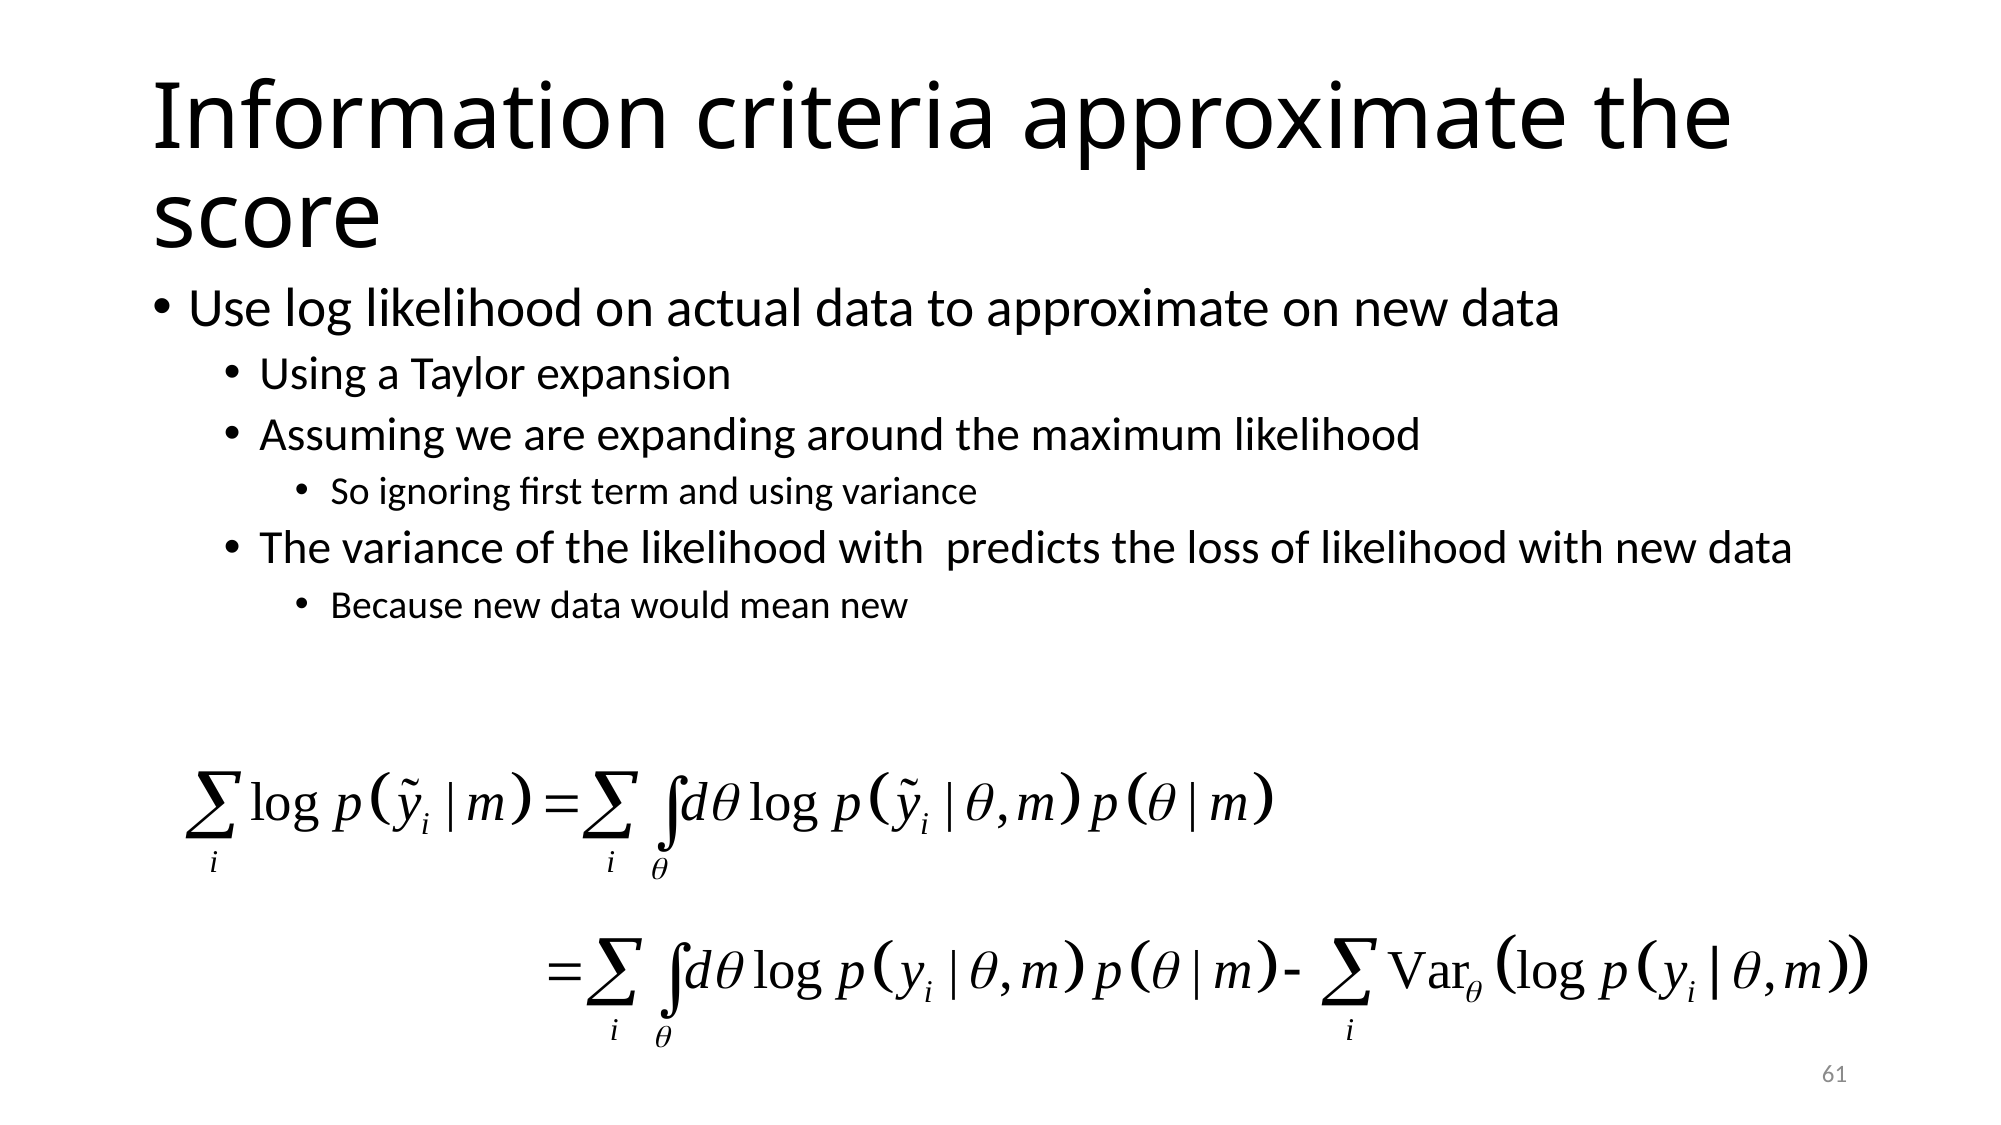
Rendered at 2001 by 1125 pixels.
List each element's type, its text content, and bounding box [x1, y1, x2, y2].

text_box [177, 756, 1278, 894]
title Information criteria approximate the score [137, 59, 1863, 278]
slide_number 61 [1412, 1062, 1863, 1103]
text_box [535, 924, 1874, 1062]
